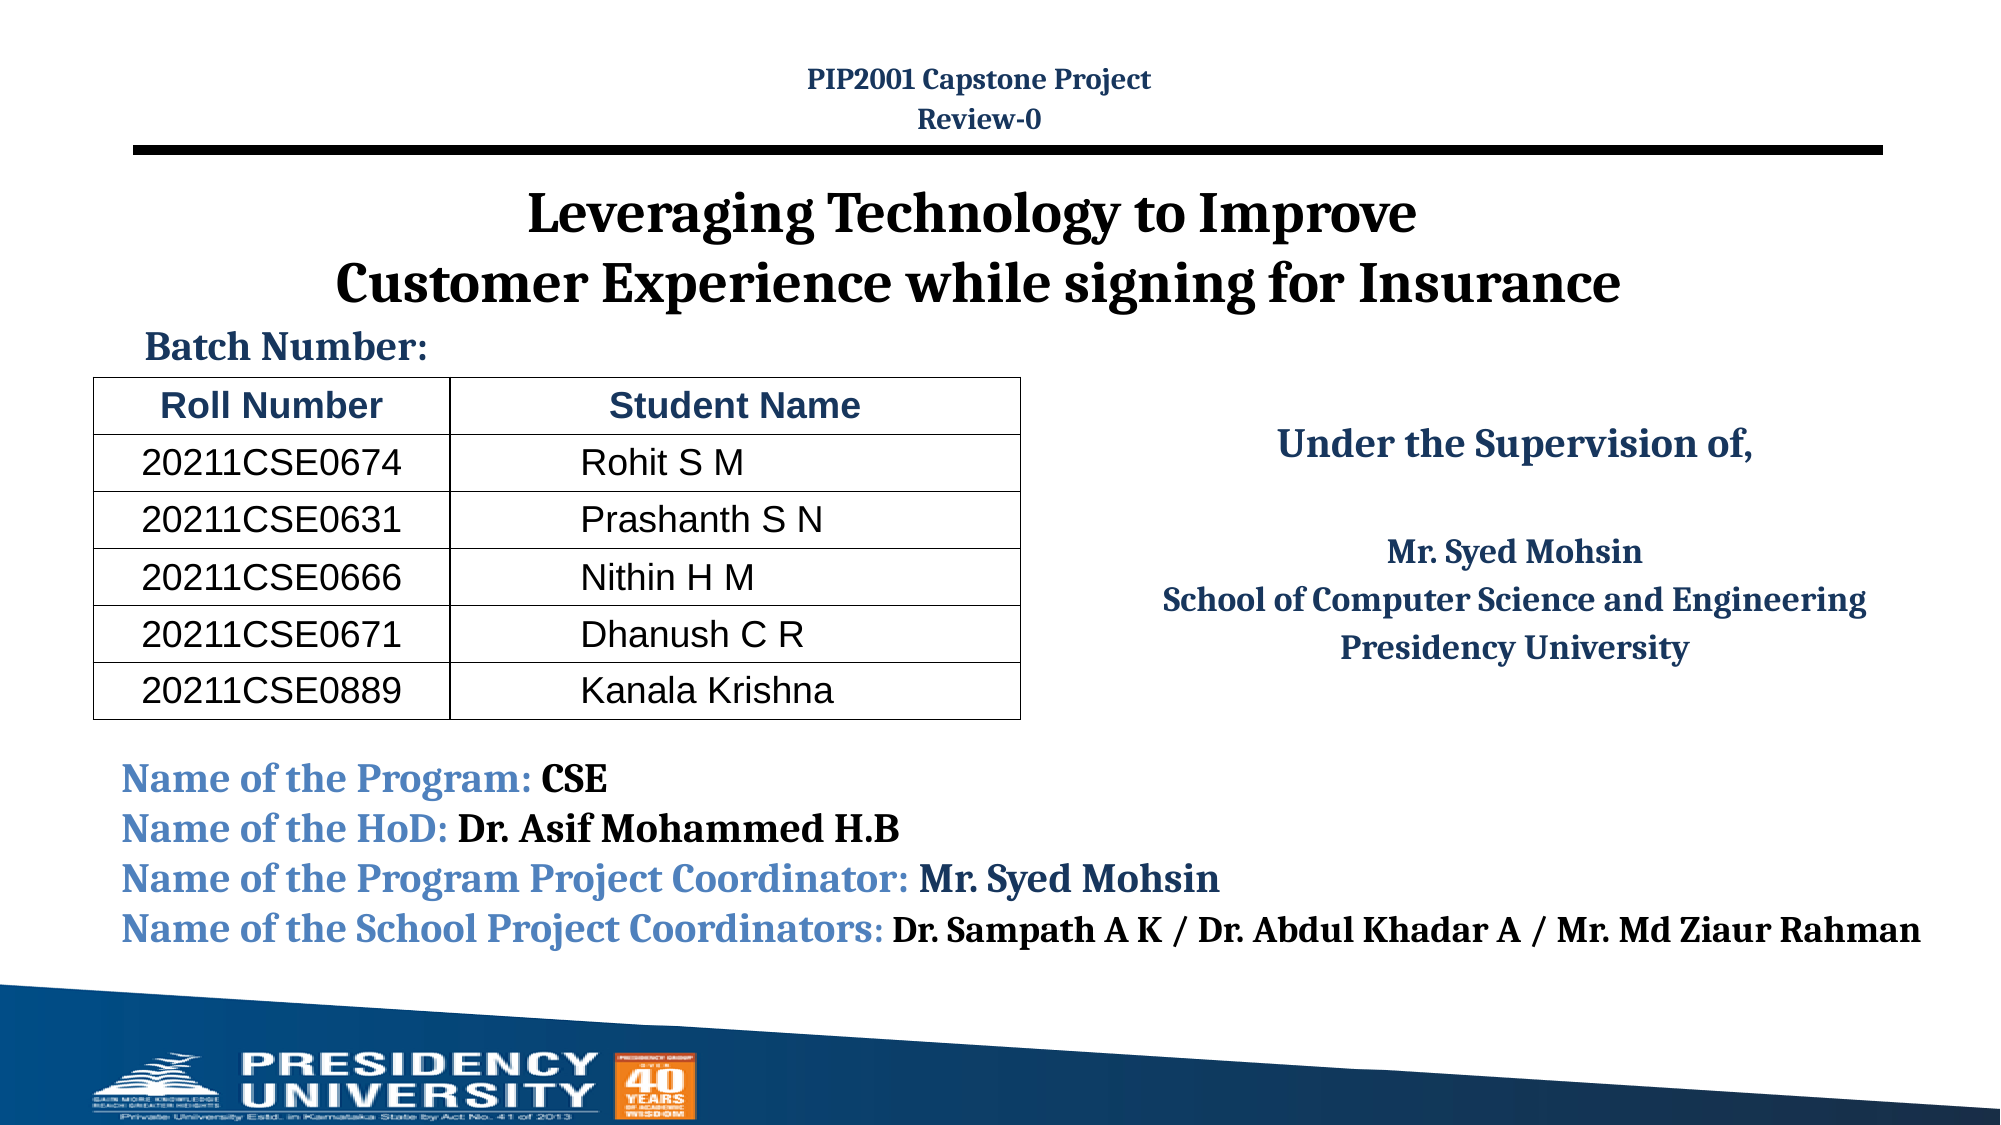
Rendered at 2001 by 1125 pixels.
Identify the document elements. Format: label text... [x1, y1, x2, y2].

table_header Student Name [451, 378, 1020, 434]
table_cell Kanala Krishna [451, 663, 1020, 719]
table_cell 20211CSE0666 [94, 549, 449, 605]
table_header Roll Number [94, 378, 449, 434]
text_box Name of the Program: CSE Name of the HoD: Dr. Asif Mohammed H.B Name of the Program Project Coordinator: Mr. Syed Mohsin Name of the School Project Coordinators: Dr. Sampath A K / Dr. Abdul Khadar A / Mr. Md Ziaur Rahman [106, 743, 2000, 1000]
table_cell Rohit S M [451, 435, 1020, 491]
table_cell 20211CSE0671 [94, 606, 449, 662]
table_cell Nithin H M [451, 549, 1020, 605]
table_cell Prashanth S N [451, 492, 1020, 548]
table_cell 20211CSE0889 [94, 663, 449, 719]
text_box Under the Supervision of, Mr. Syed Mohsin School of Computer Science and Engineering Presidency University [1062, 412, 1968, 743]
table_cell Dhanush C R [451, 606, 1020, 662]
table_cell 20211CSE0631 [94, 492, 449, 548]
subtitle Batch Number: [129, 310, 781, 377]
table_cell 20211CSE0674 [94, 435, 449, 491]
title Leveraging Technology to Improve Customer Experience while signing for Insurance [129, 165, 1830, 324]
text_box PIP2001 Capstone Project Review-0 [653, 54, 1306, 146]
picture [0, 982, 2000, 1125]
